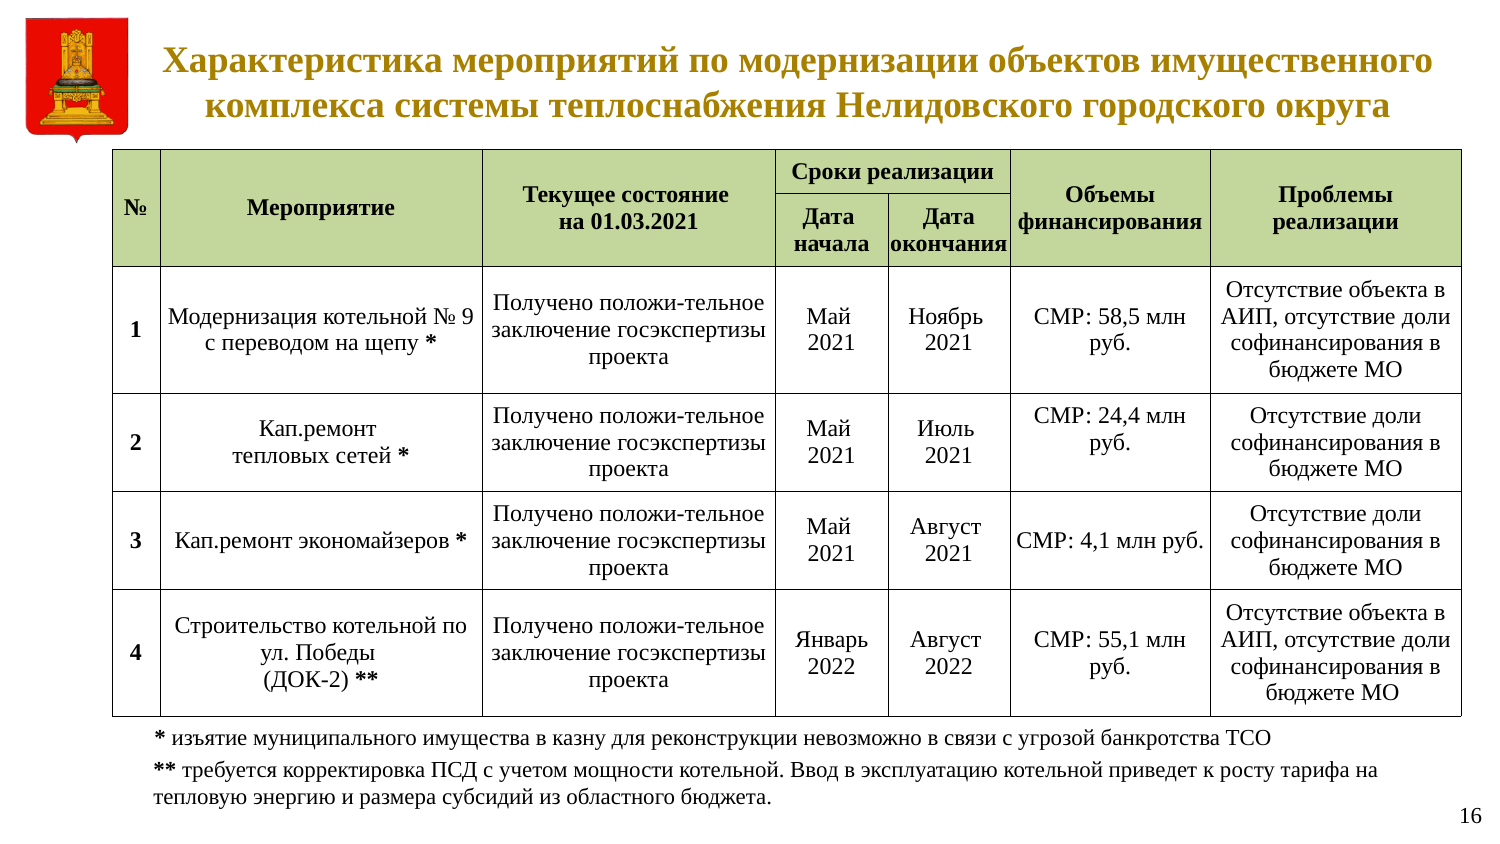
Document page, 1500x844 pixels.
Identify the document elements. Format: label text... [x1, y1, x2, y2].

text_box 16 [1444, 793, 1498, 836]
table_cell Август 2021 [889, 492, 1010, 589]
table_cell Дата окончания [889, 194, 1010, 266]
table_cell Строительство котельной по ул. Победы (ДОК-2) ** [161, 590, 482, 715]
table_cell 3 [113, 492, 160, 589]
table_cell Дата начала [776, 194, 888, 266]
table_cell Кап.ремонт экономайзеров * [161, 492, 482, 589]
table_cell Получено положи-тельное заключение госэкспертизы проекта [483, 492, 775, 589]
table_cell 1 [113, 267, 160, 393]
table_cell Январь 2022 [776, 590, 888, 715]
table_cell Отсутствие объекта в АИП, отсутствие доли софинансирования в бюджете МО [1211, 590, 1461, 715]
table_header Сроки реализации [776, 150, 1010, 193]
picture [23, 10, 135, 150]
text_box ** требуется корректировка ПСД с учетом мощности котельной. Ввод в эксплуатацию котельной приведет к росту тарифа на тепловую энергию и размера субсидий из областного бюджета. [138, 747, 1462, 817]
table_cell Получено положи-тельное заключение госэкспертизы проекта [483, 267, 775, 393]
table_cell Август 2022 [889, 590, 1010, 715]
table_header Мероприятие [161, 150, 482, 266]
table_cell Май 2021 [776, 267, 888, 393]
table_cell Кап.ремонт тепловых сетей * [161, 394, 482, 491]
table_header Текущее состояние на 01.03.2021 [483, 150, 775, 266]
table_cell Отсутствие доли софинансирования в бюджете МО [1211, 492, 1461, 589]
table_cell Май 2021 [776, 394, 888, 491]
table_header Объемы финансирования [1011, 150, 1210, 266]
table_cell Ноябрь 2021 [889, 267, 1010, 393]
table_cell Май 2021 [776, 492, 888, 589]
table_cell СМР: 4,1 млн руб. [1011, 492, 1210, 589]
table_header Проблемы реализации [1211, 150, 1461, 266]
table_cell 2 [113, 394, 160, 491]
table_cell Отсутствие объекта в АИП, отсутствие доли софинансирования в бюджете МО [1211, 267, 1461, 393]
table_cell СМР: 24,4 млн руб. [1011, 394, 1210, 491]
table_cell СМР: 55,1 млн руб. [1011, 590, 1210, 715]
table_cell Отсутствие доли софинансирования в бюджете МО [1211, 394, 1461, 491]
text_box * изъятие муниципального имущества в казну для реконструкции невозможно в связи с угрозой банкротства ТСО [139, 715, 1464, 758]
table_cell 4 [113, 590, 160, 716]
table_cell Получено положи-тельное заключение госэкспертизы проекта [483, 394, 775, 491]
table_cell Получено положи-тельное заключение госэкспертизы проекта [483, 590, 775, 715]
title Характеристика мероприятий по модернизации объектов имущественного комплекса системы теплоснабжения Нелидовского городского округа [138, 17, 1466, 144]
table_cell Модернизация котельной № 9 с переводом на щепу * [161, 267, 482, 393]
table_cell СМР: 58,5 млн руб. [1011, 267, 1210, 393]
table_cell Июль 2021 [889, 394, 1010, 491]
table_header № [113, 150, 160, 266]
